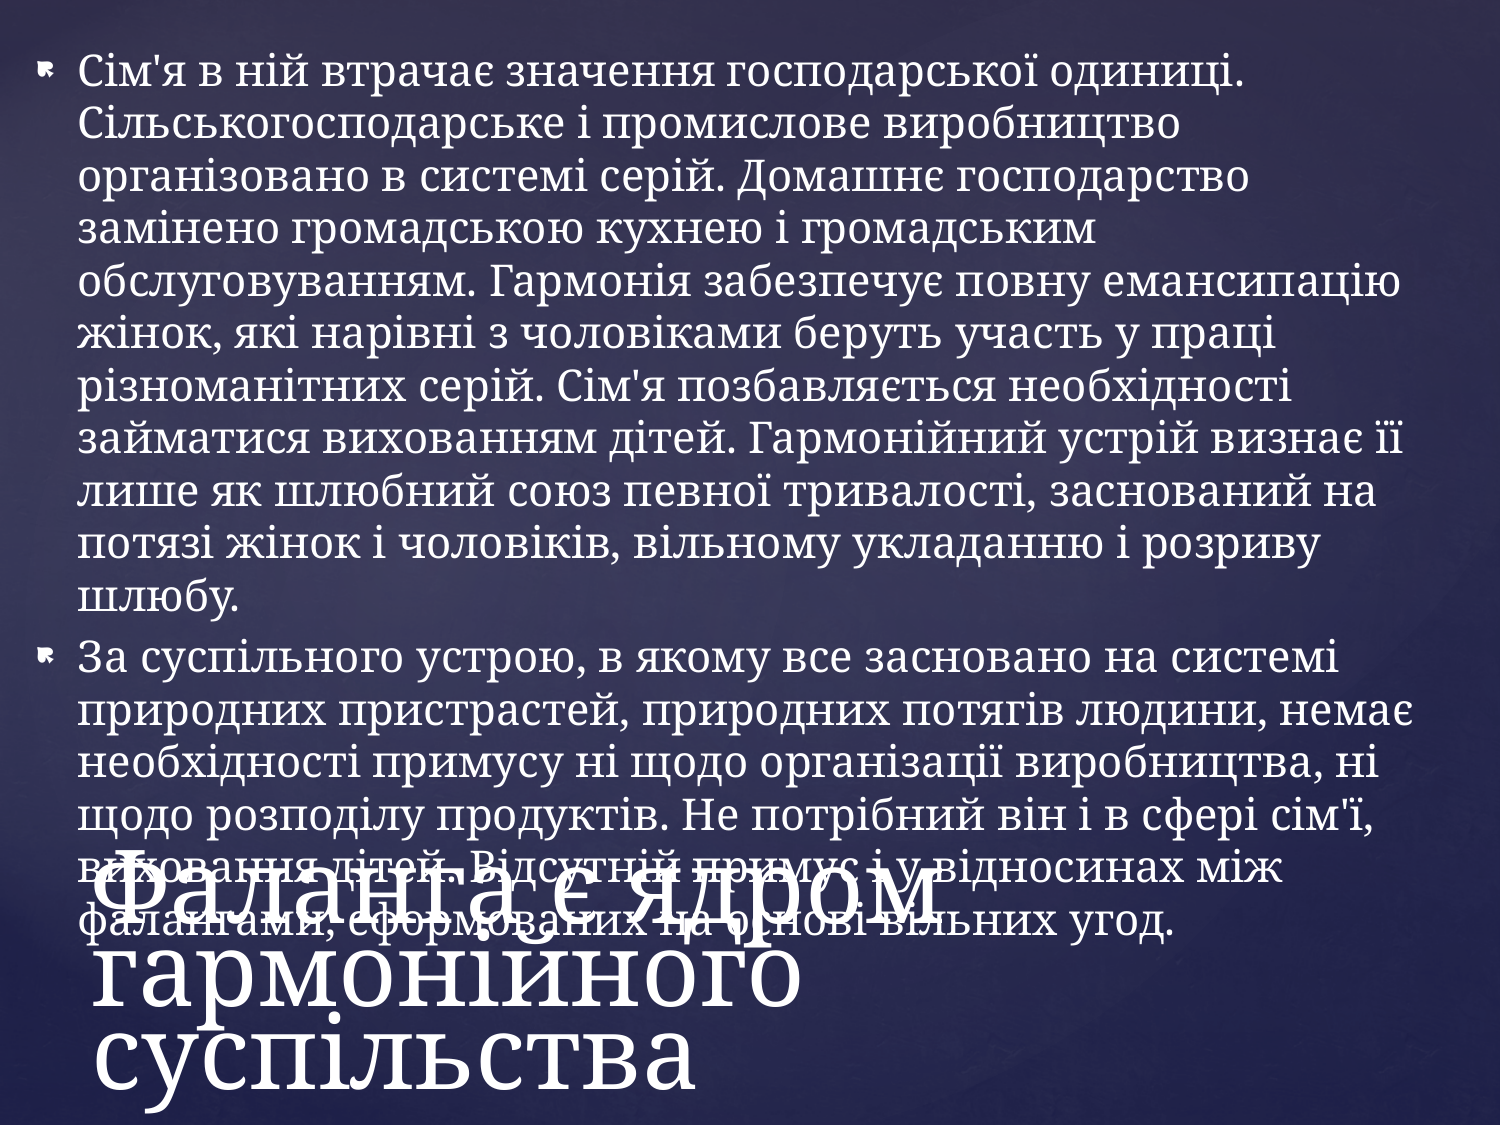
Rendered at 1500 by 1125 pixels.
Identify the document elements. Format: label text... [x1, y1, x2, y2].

title Фаланга є ядром гармонійного суспільства [76, 967, 1447, 1118]
list Сім'я в ній втрачає значення госпо­дарської одиниці. Сільськогосподарське і промислове виробництво організовано в системі серій. Домашнє господарство замінено громадською кухнею і громадським обслуговуванням. Гармонія забезпечує повну емансипацію жінок, які нарівні з чо­ловіками беруть участь у праці різноманітних серій. Сім'я позбавляється необхід­ності займатися вихованням дітей. Гармонійний устрій визнає її лише як шлюбний союз певної тривалості, заснований на потязі жінок і чоловіків, вільному укладан­ню і розриву шлюбу. За суспільного устрою, в якому все засновано на системі природних пристрастей, природних потягів людини, немає необхідності примусу ні щодо організації виробниц­тва, ні щодо розподілу продуктів. Не потрібний він і в сфері сім'ї, виховання дітей. Відсутній примус і у відносинах між фалангами, сформованих на основі вільних угод. [17, 22, 1459, 965]
